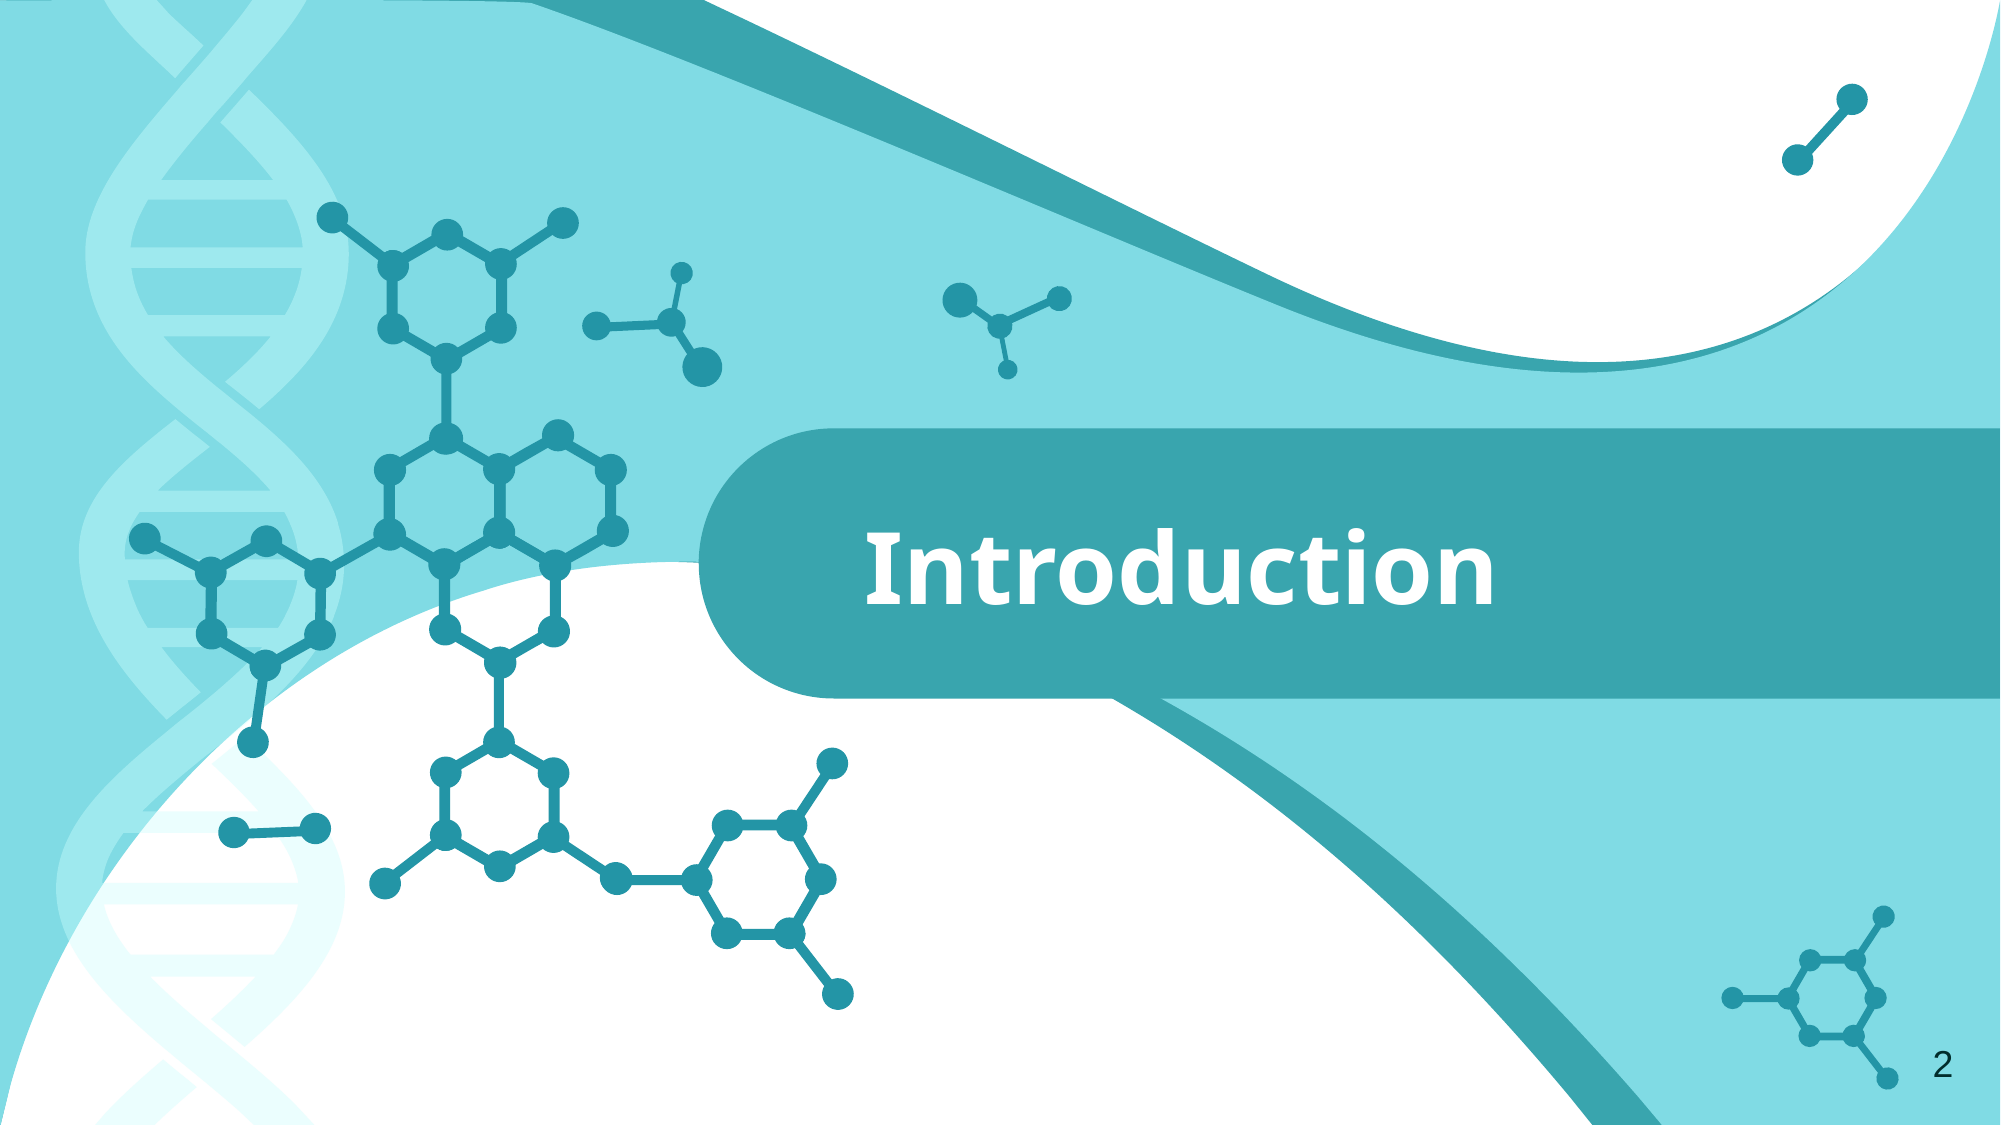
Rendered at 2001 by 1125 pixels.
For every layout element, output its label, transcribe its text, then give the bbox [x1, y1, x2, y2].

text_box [164, 201, 855, 1028]
text_box Introduction [855, 496, 1996, 632]
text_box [1755, 99, 1892, 159]
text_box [1700, 903, 1910, 1092]
text_box [855, 427, 2000, 700]
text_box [936, 240, 1064, 375]
text_box 2 [1917, 1033, 1986, 1093]
